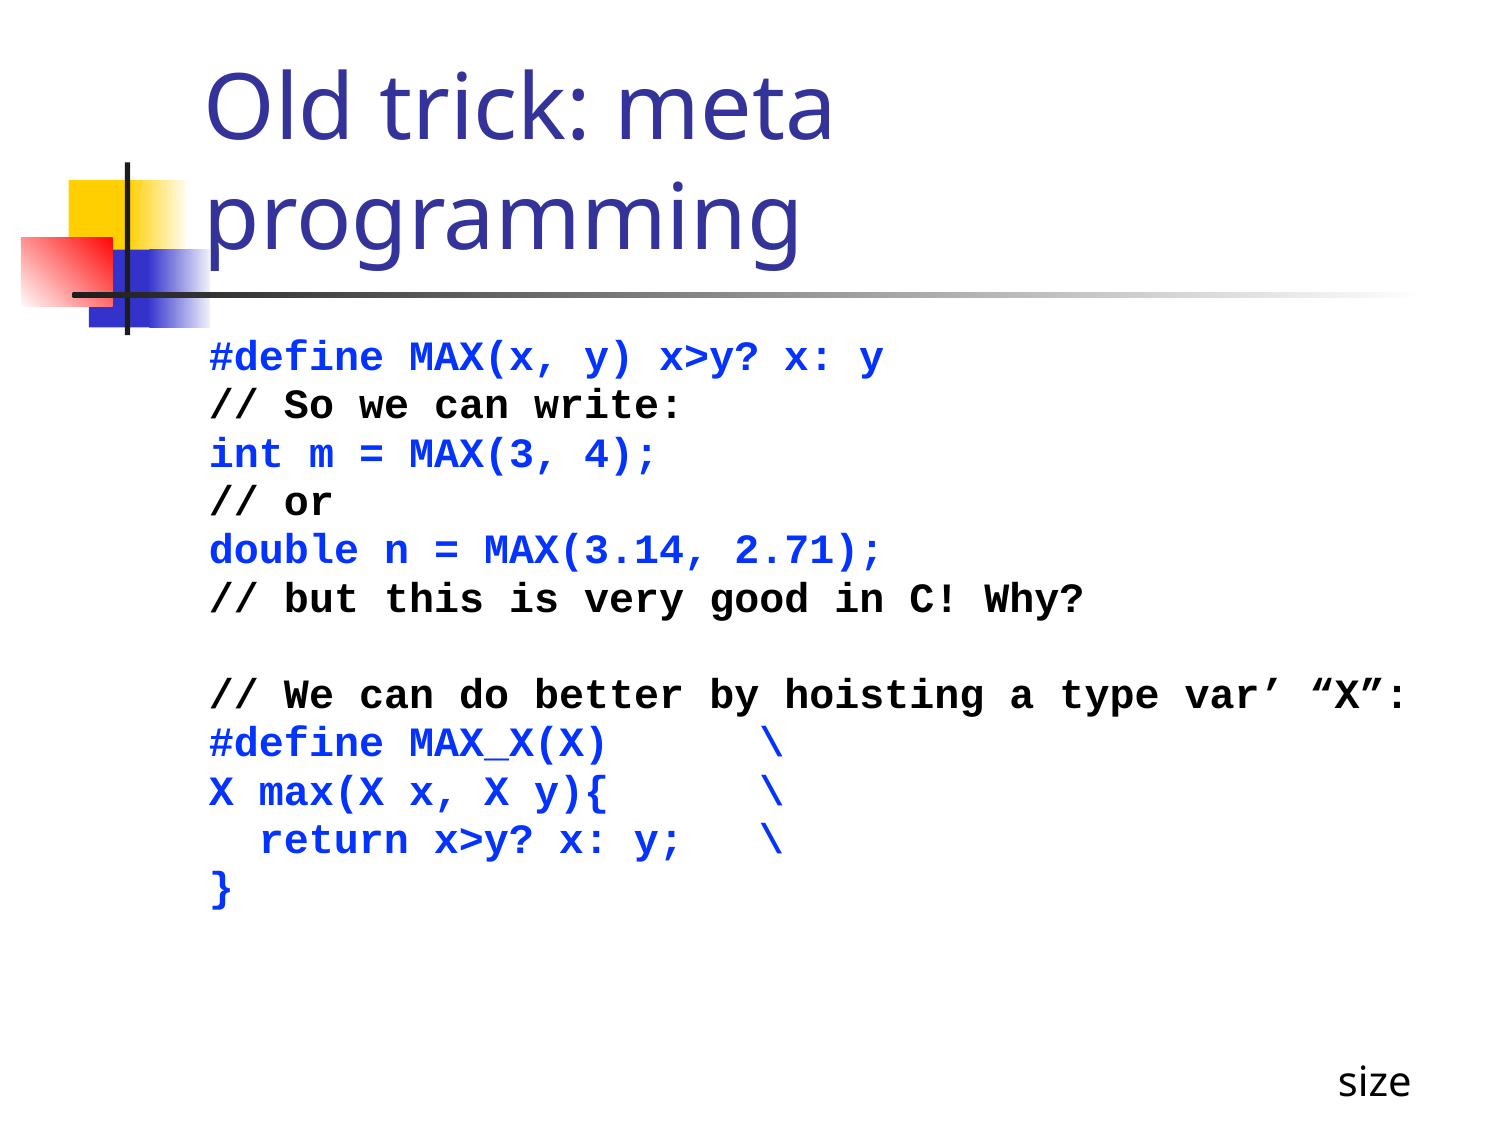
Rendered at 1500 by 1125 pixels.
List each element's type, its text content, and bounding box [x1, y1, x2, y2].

list #define MAX(x, y) x>y? x: y // So we can write: int m = MAX(3, 4); // or double n = MAX(3.14, 2.71); // but this is very good in C! Why? // We can do better by hoisting a type var’ “X”: #define MAX_X(X) \ X max(X x, X y){ \ return x>y? x: y; \ } [193, 331, 1469, 1006]
text_box size [1312, 1047, 1450, 1113]
title Old trick: meta programming [188, 35, 1468, 275]
